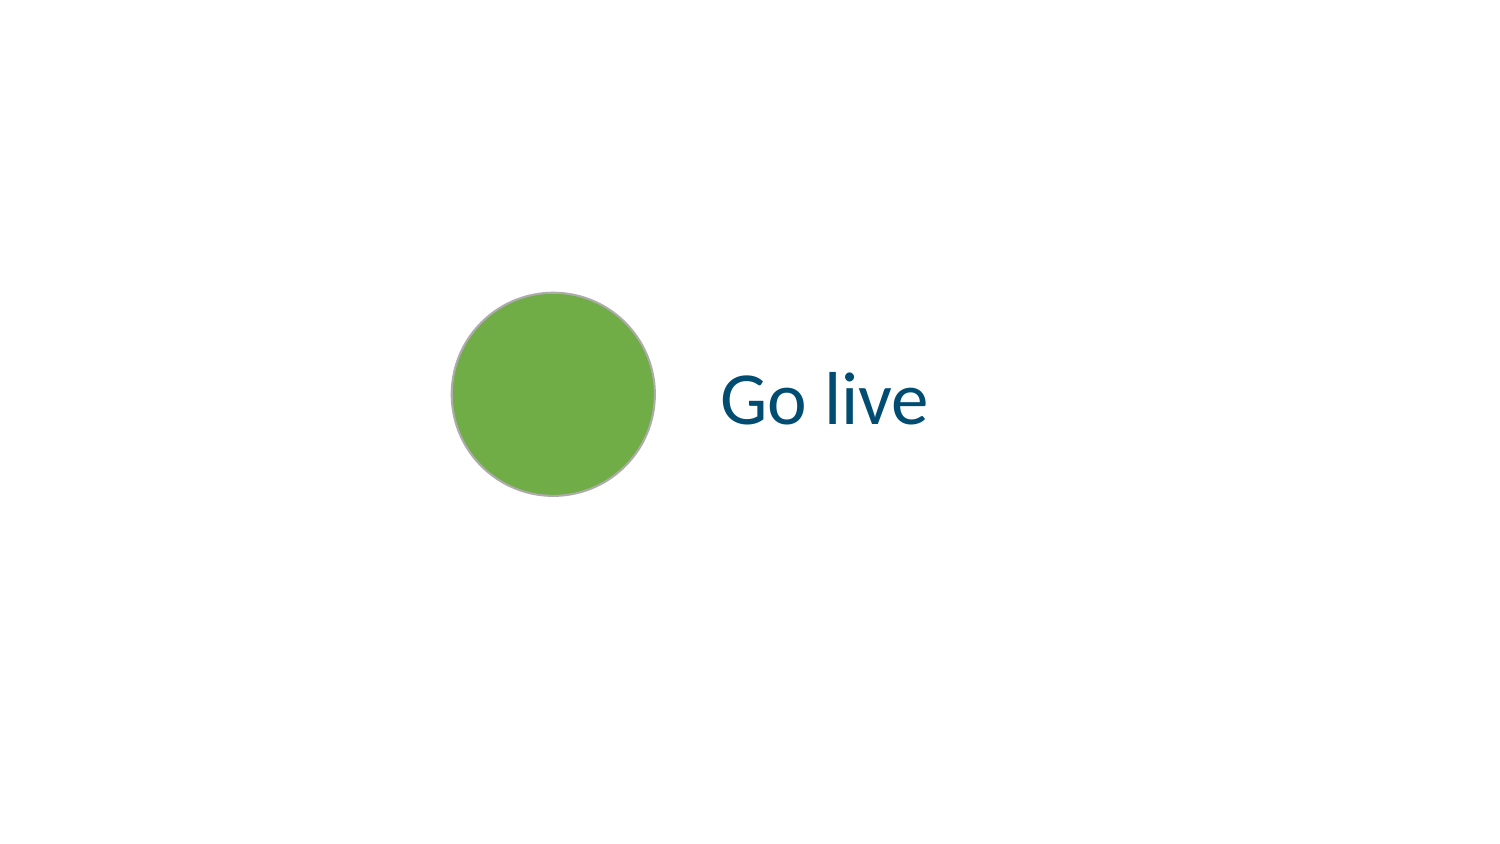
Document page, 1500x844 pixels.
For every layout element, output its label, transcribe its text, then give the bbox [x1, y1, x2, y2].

title Go live [705, 347, 1426, 442]
text_box [451, 292, 655, 496]
